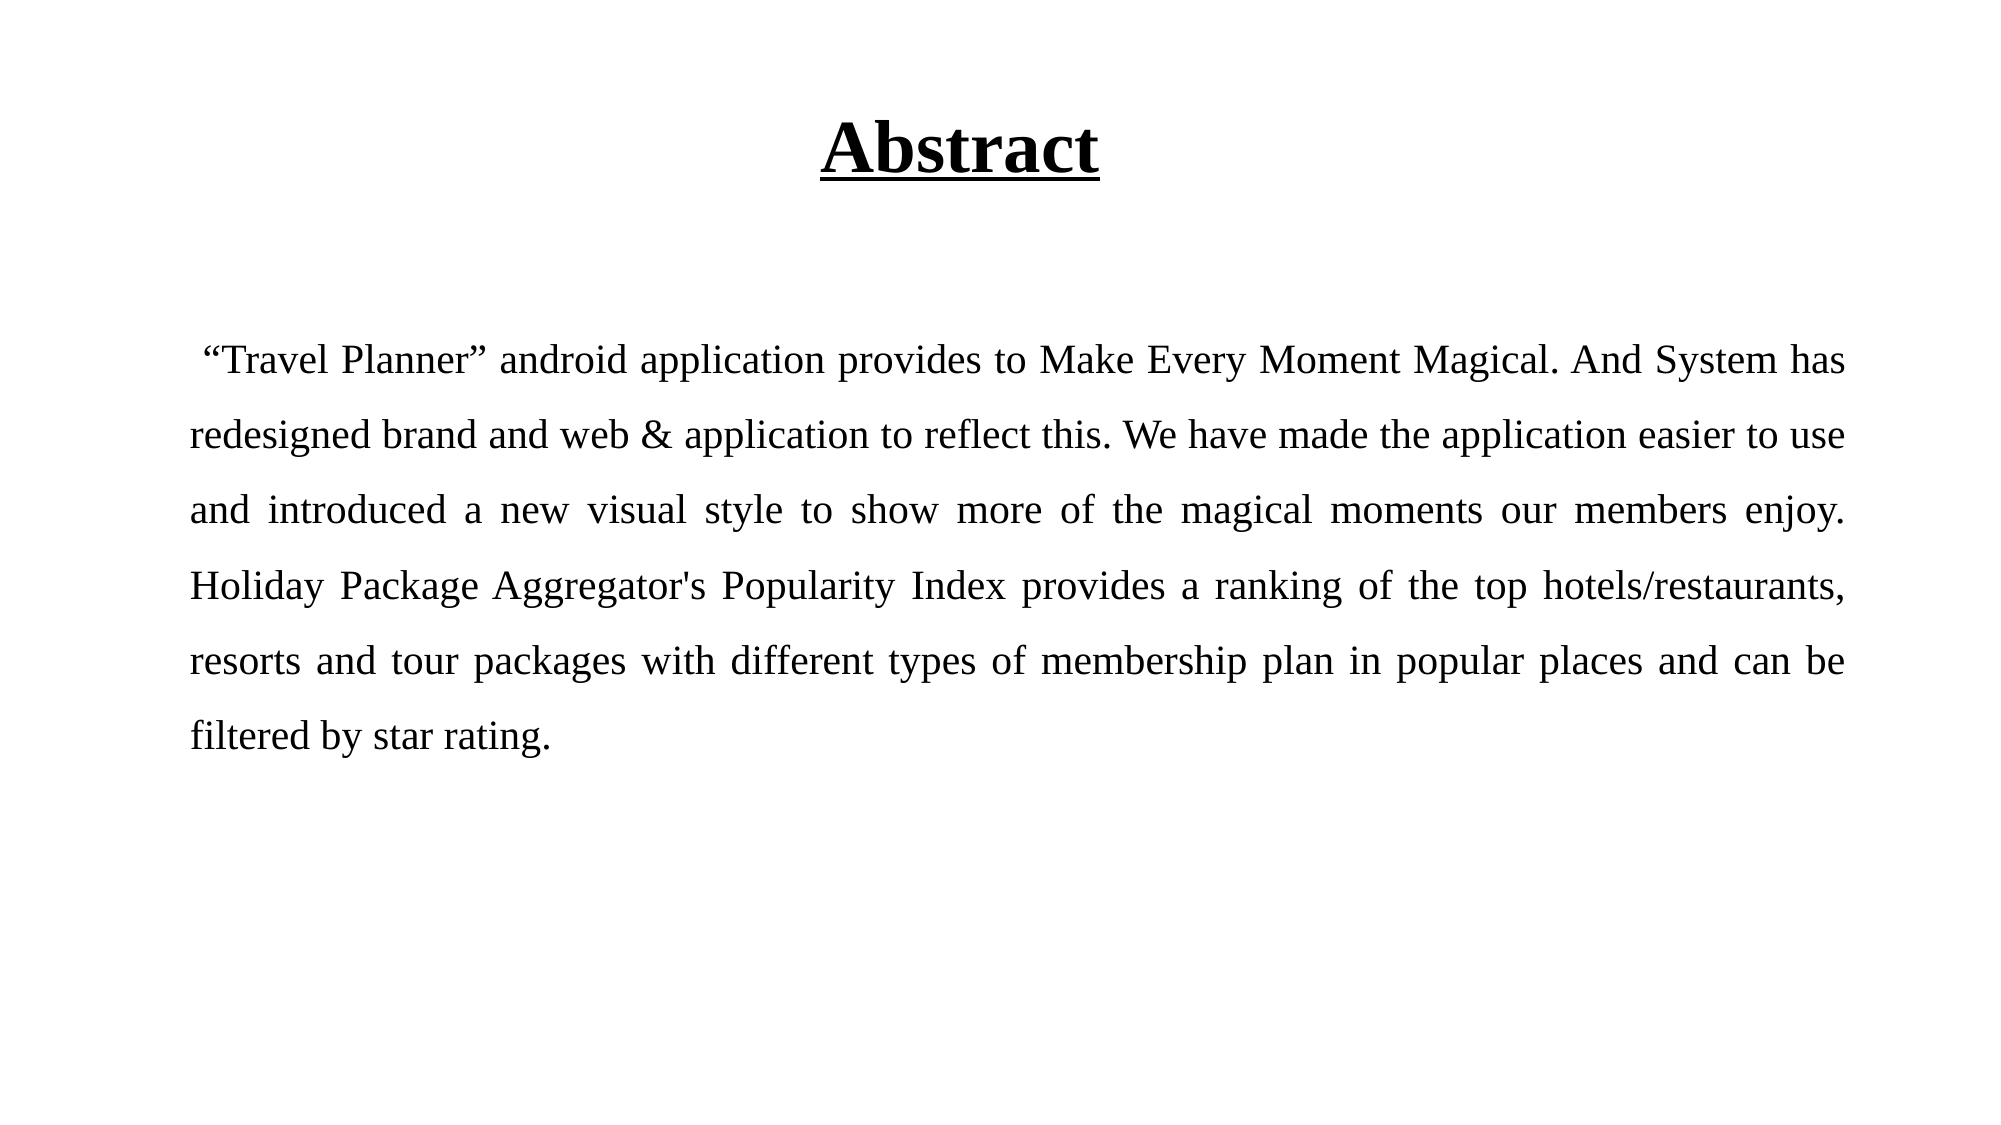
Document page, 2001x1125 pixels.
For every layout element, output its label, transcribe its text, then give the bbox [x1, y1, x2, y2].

list “Travel Planner” android application provides to Make Every Moment Magical. And System has redesigned brand and web & application to reflect this. We have made the application easier to use and introduced a new visual style to show more of the magical moments our members enjoy. Holiday Package Aggregator's Popularity Index provides a ranking of the top hotels/restaurants, resorts and tour packages with different types of membership plan in popular places and can be filtered by star rating. [137, 299, 1863, 1014]
title Abstract [430, 83, 1339, 214]
